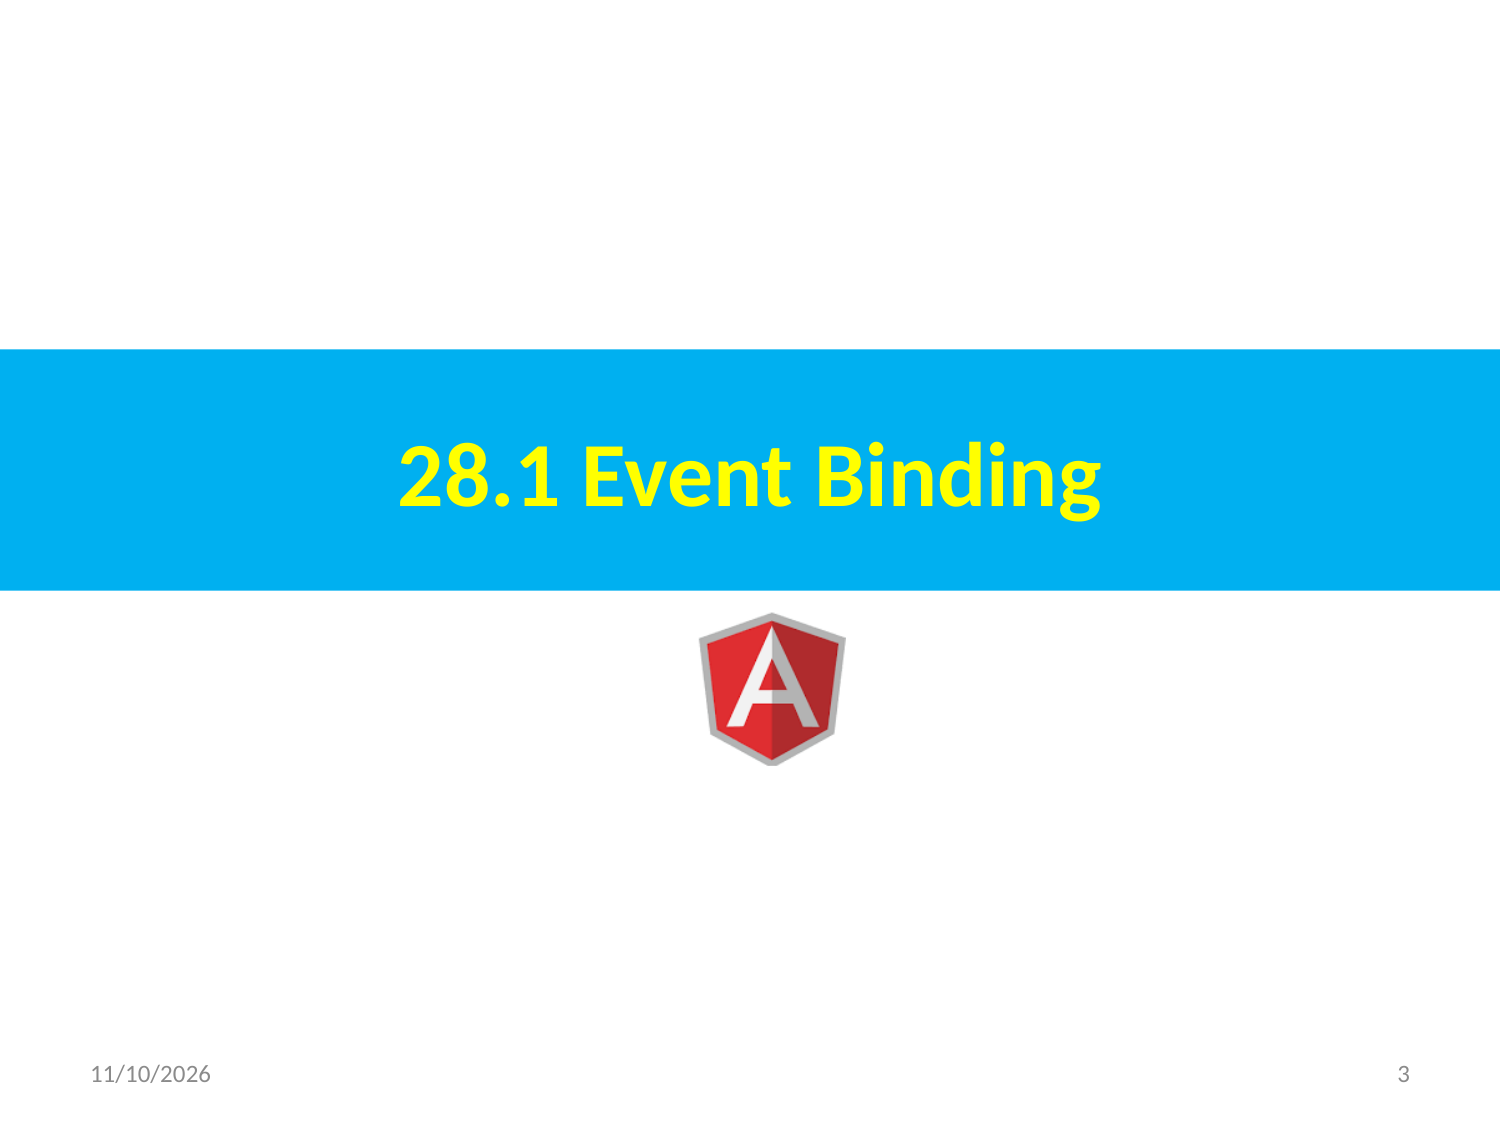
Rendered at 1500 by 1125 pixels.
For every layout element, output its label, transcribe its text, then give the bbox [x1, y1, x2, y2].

title 28.1 Event Binding [0, 349, 1500, 591]
picture [694, 609, 846, 771]
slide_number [75, 1042, 425, 1103]
slide_number 3 [1074, 1042, 1425, 1103]
